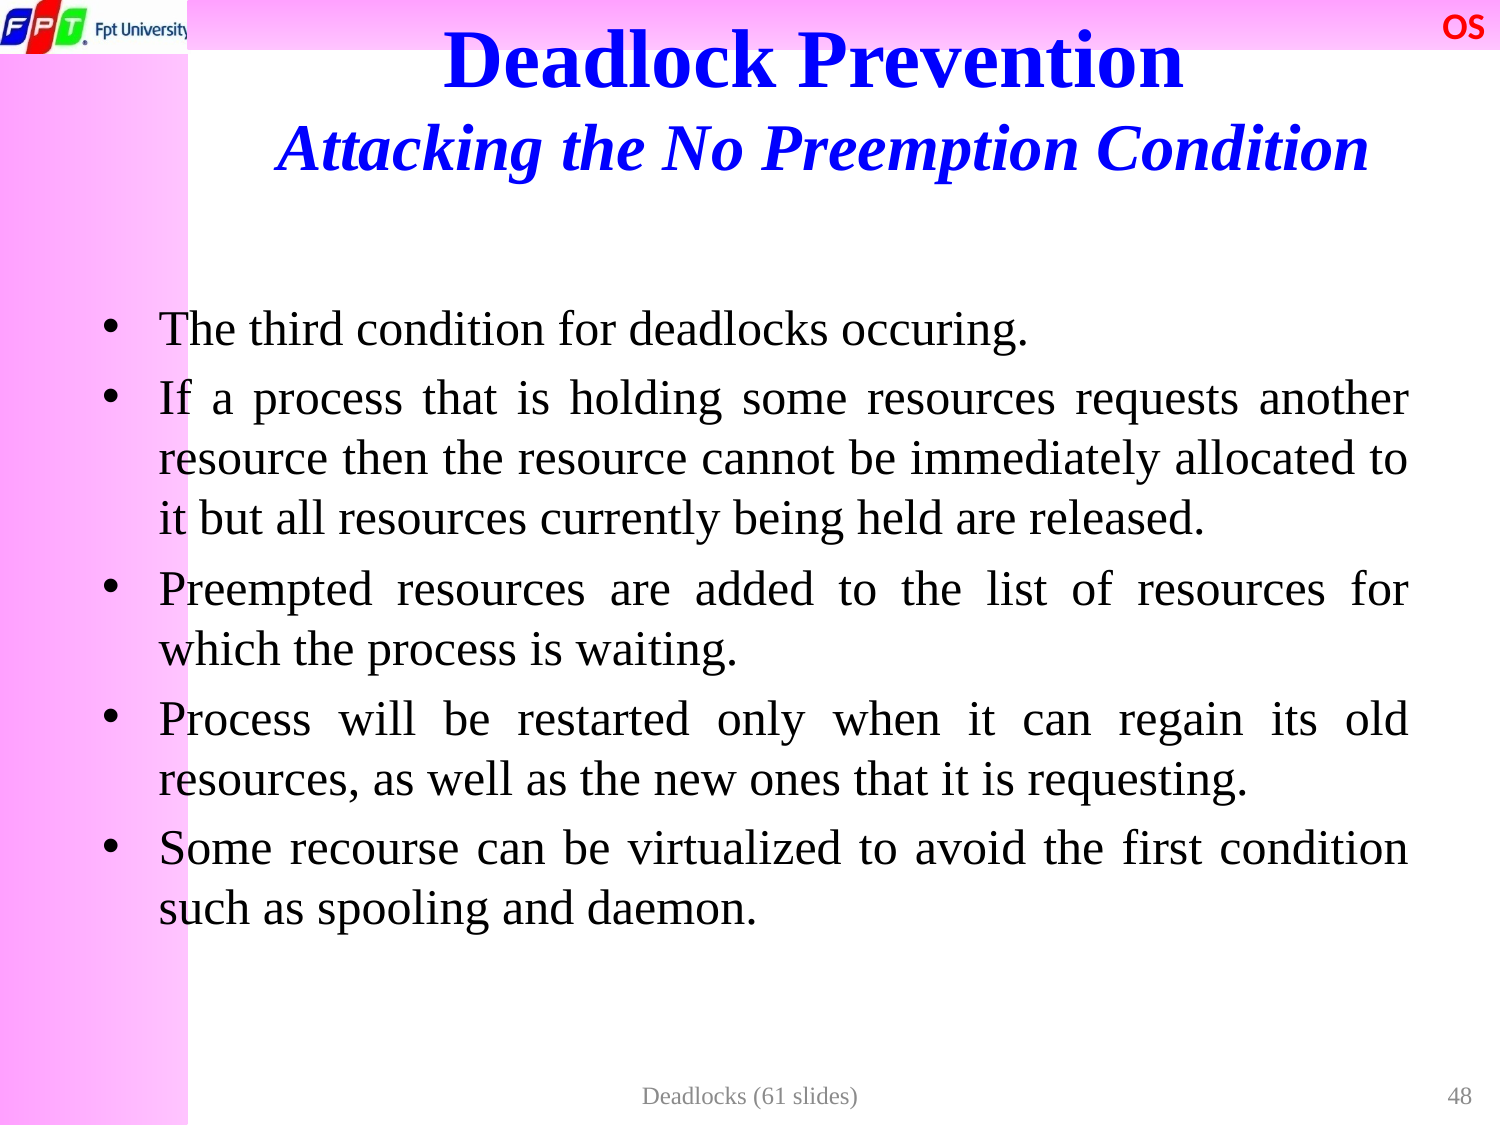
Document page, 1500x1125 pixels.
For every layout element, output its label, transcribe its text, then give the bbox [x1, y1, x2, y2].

picture [0, 0, 150, 54]
list The third condition for deadlocks occuring. If a process that is holding some resources requests another resource then the resource cannot be immediately allocated to it but all resources currently being held are released. Preempted resources are added to the list of resources for which the process is waiting. Process will be restarted only when it can regain its old resources, as well as the new ones that it is requesting. Some recourse can be virtualized to avoid the first condition such as spooling and daemon. [87, 287, 1425, 1000]
title Deadlock Prevention Attacking the No Preemption Condition [150, 0, 1500, 188]
slide_number 48 [1137, 1074, 1488, 1116]
footer Deadlocks (61 slides) [512, 1074, 988, 1116]
